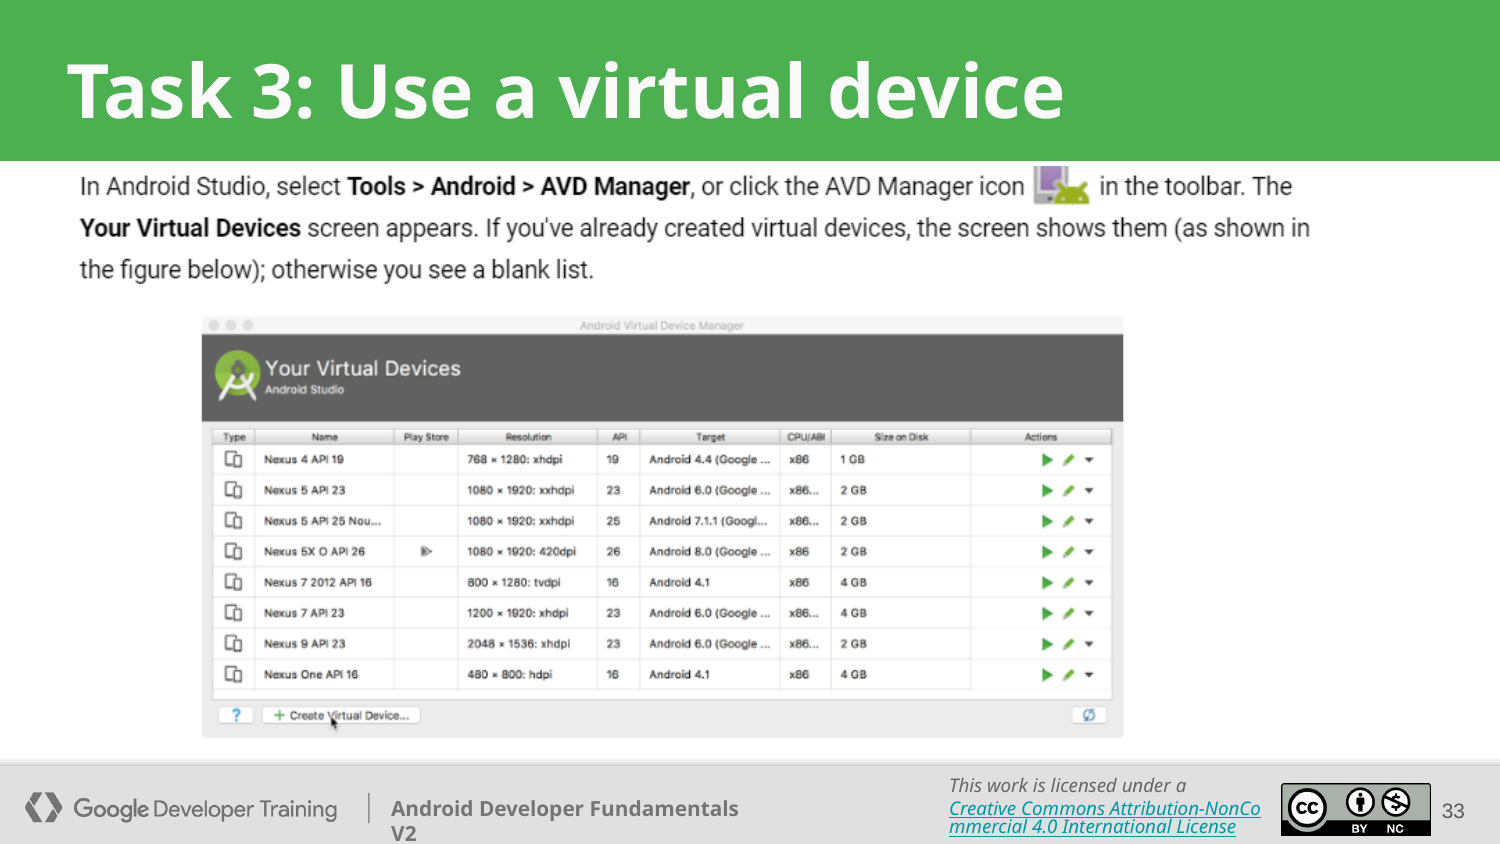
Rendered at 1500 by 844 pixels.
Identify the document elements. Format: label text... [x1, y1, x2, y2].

slide_number 33 [1389, 777, 1480, 842]
picture [0, 161, 1500, 844]
title Task 3: Use a virtual device [51, 28, 1449, 122]
